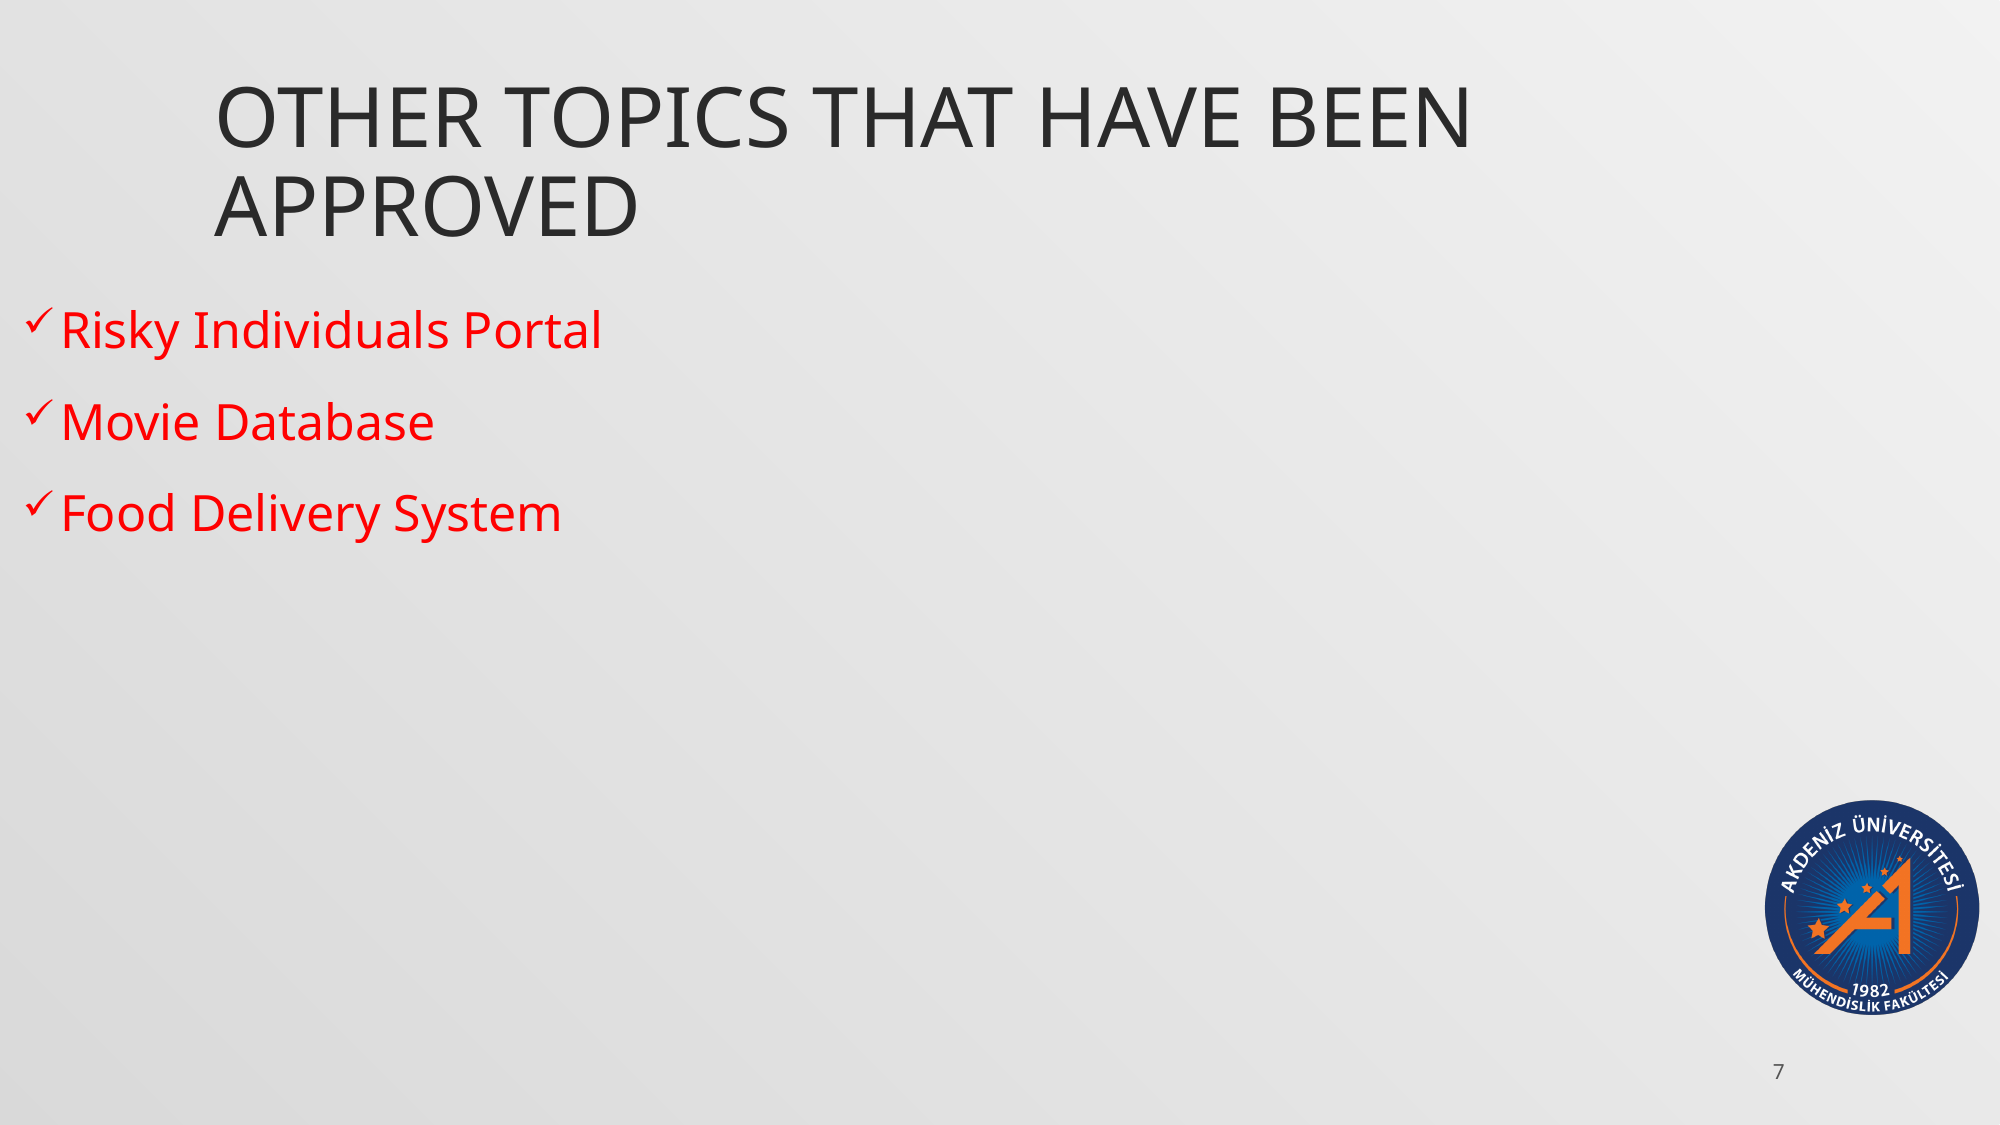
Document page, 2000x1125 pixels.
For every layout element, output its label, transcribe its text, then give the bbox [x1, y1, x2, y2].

list Risky Individuals Portal Movie Database Food Delivery System [0, 297, 953, 1083]
slide_number 7 [1612, 1057, 1800, 1088]
title Other topics that have been approved [199, 45, 1800, 263]
picture [1744, 779, 2000, 1036]
